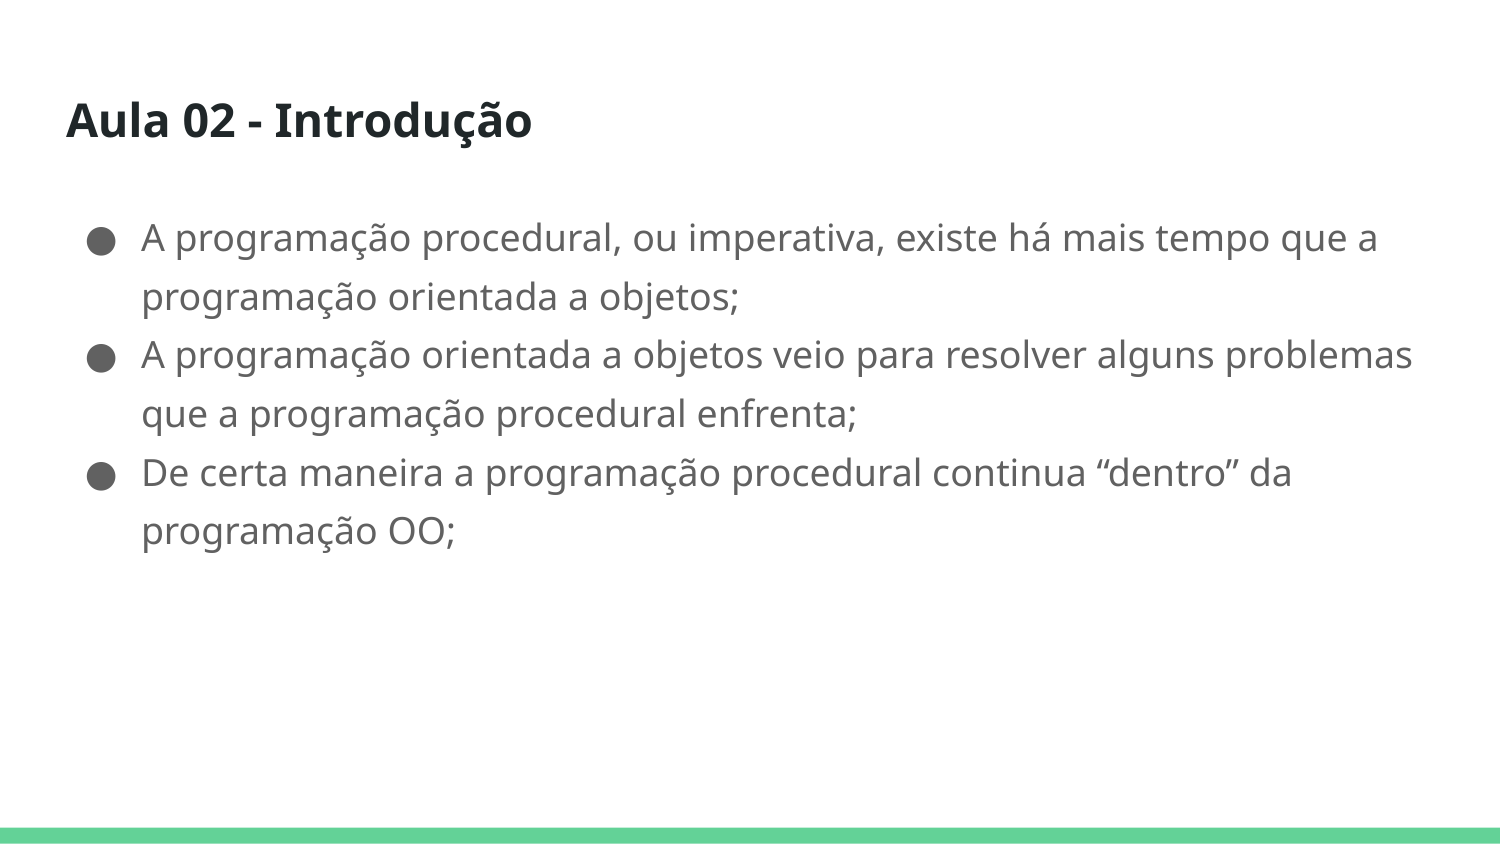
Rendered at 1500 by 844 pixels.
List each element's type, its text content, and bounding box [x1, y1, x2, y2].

title Aula 02 - Introdução [51, 72, 1449, 167]
list A programação procedural, ou imperativa, existe há mais tempo que a programação orientada a objetos; A programação orientada a objetos veio para resolver alguns problemas que a programação procedural enfrenta; De certa maneira a programação procedural continua “dentro” da programação OO; [51, 189, 1449, 750]
